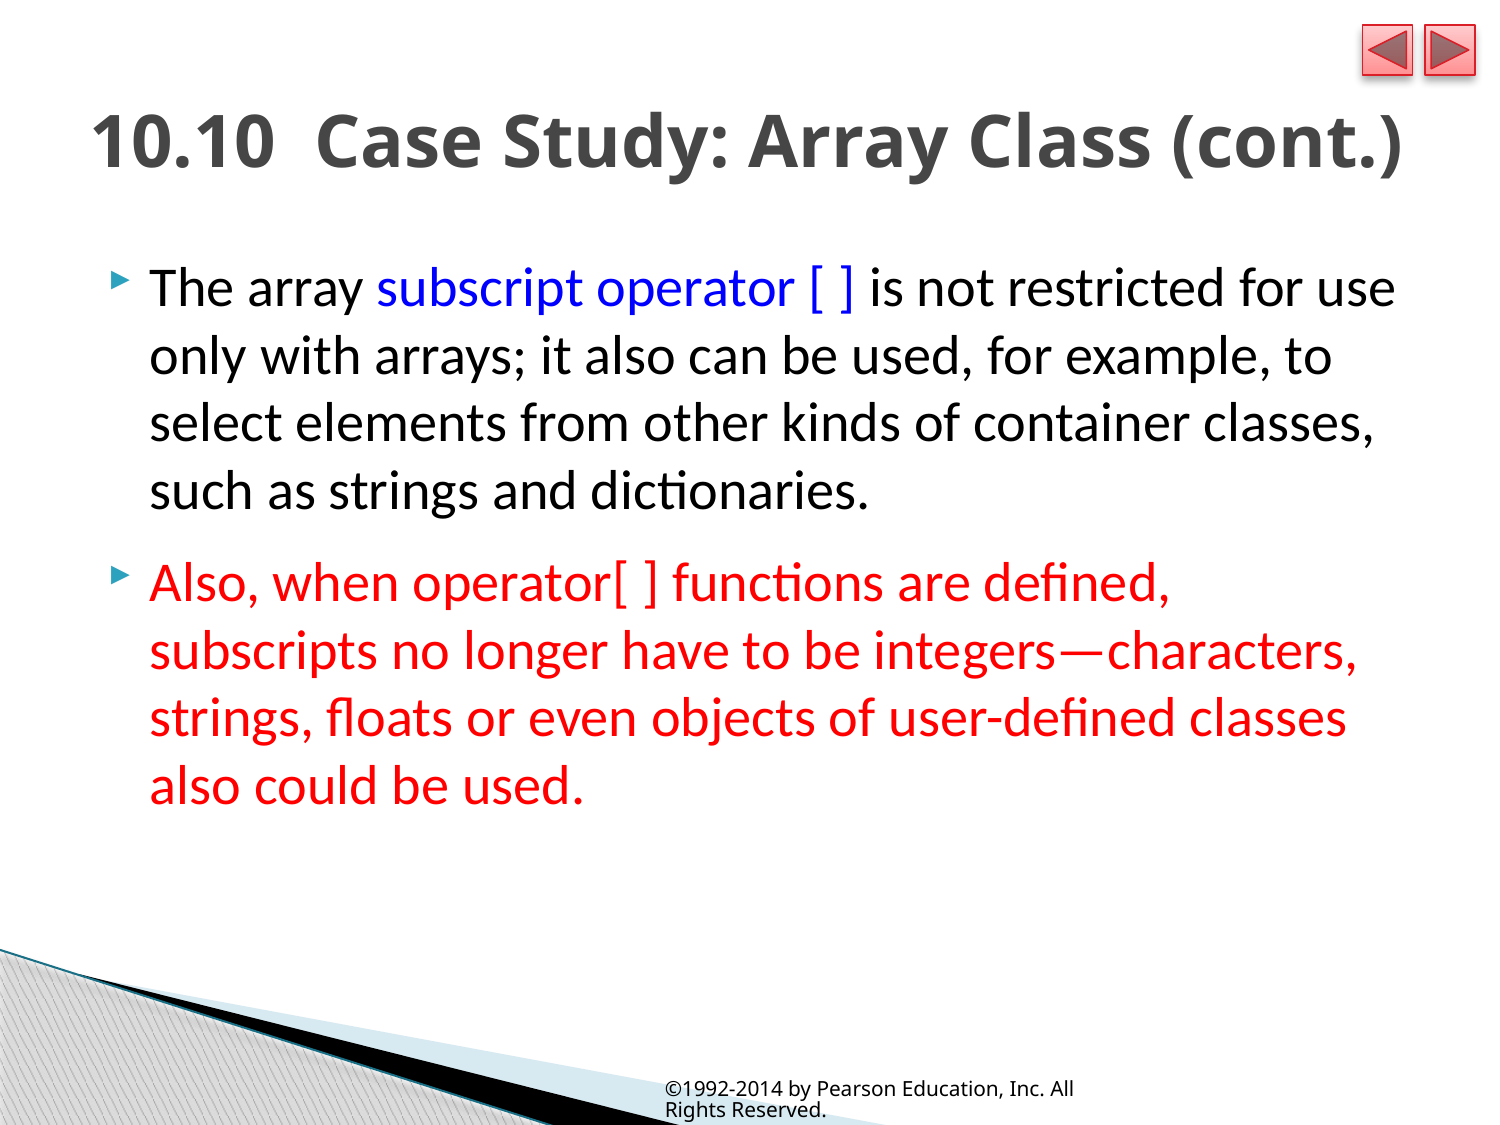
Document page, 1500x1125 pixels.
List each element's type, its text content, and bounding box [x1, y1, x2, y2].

list The array subscript operator [ ] is not restricted for use only with arrays; it also can be used, for example, to select elements from other kinds of container classes, such as strings and dictionaries. Also, when operator[ ] functions are defined, subscripts no longer have to be integers—characters, strings, floats or even objects of user-defined classes also could be used. [75, 242, 1425, 986]
footer ©1992-2014 by Pearson Education, Inc. All Rights Reserved. [650, 1051, 1105, 1112]
title 10.10 Case Study: Array Class (cont.) [75, 45, 1425, 233]
